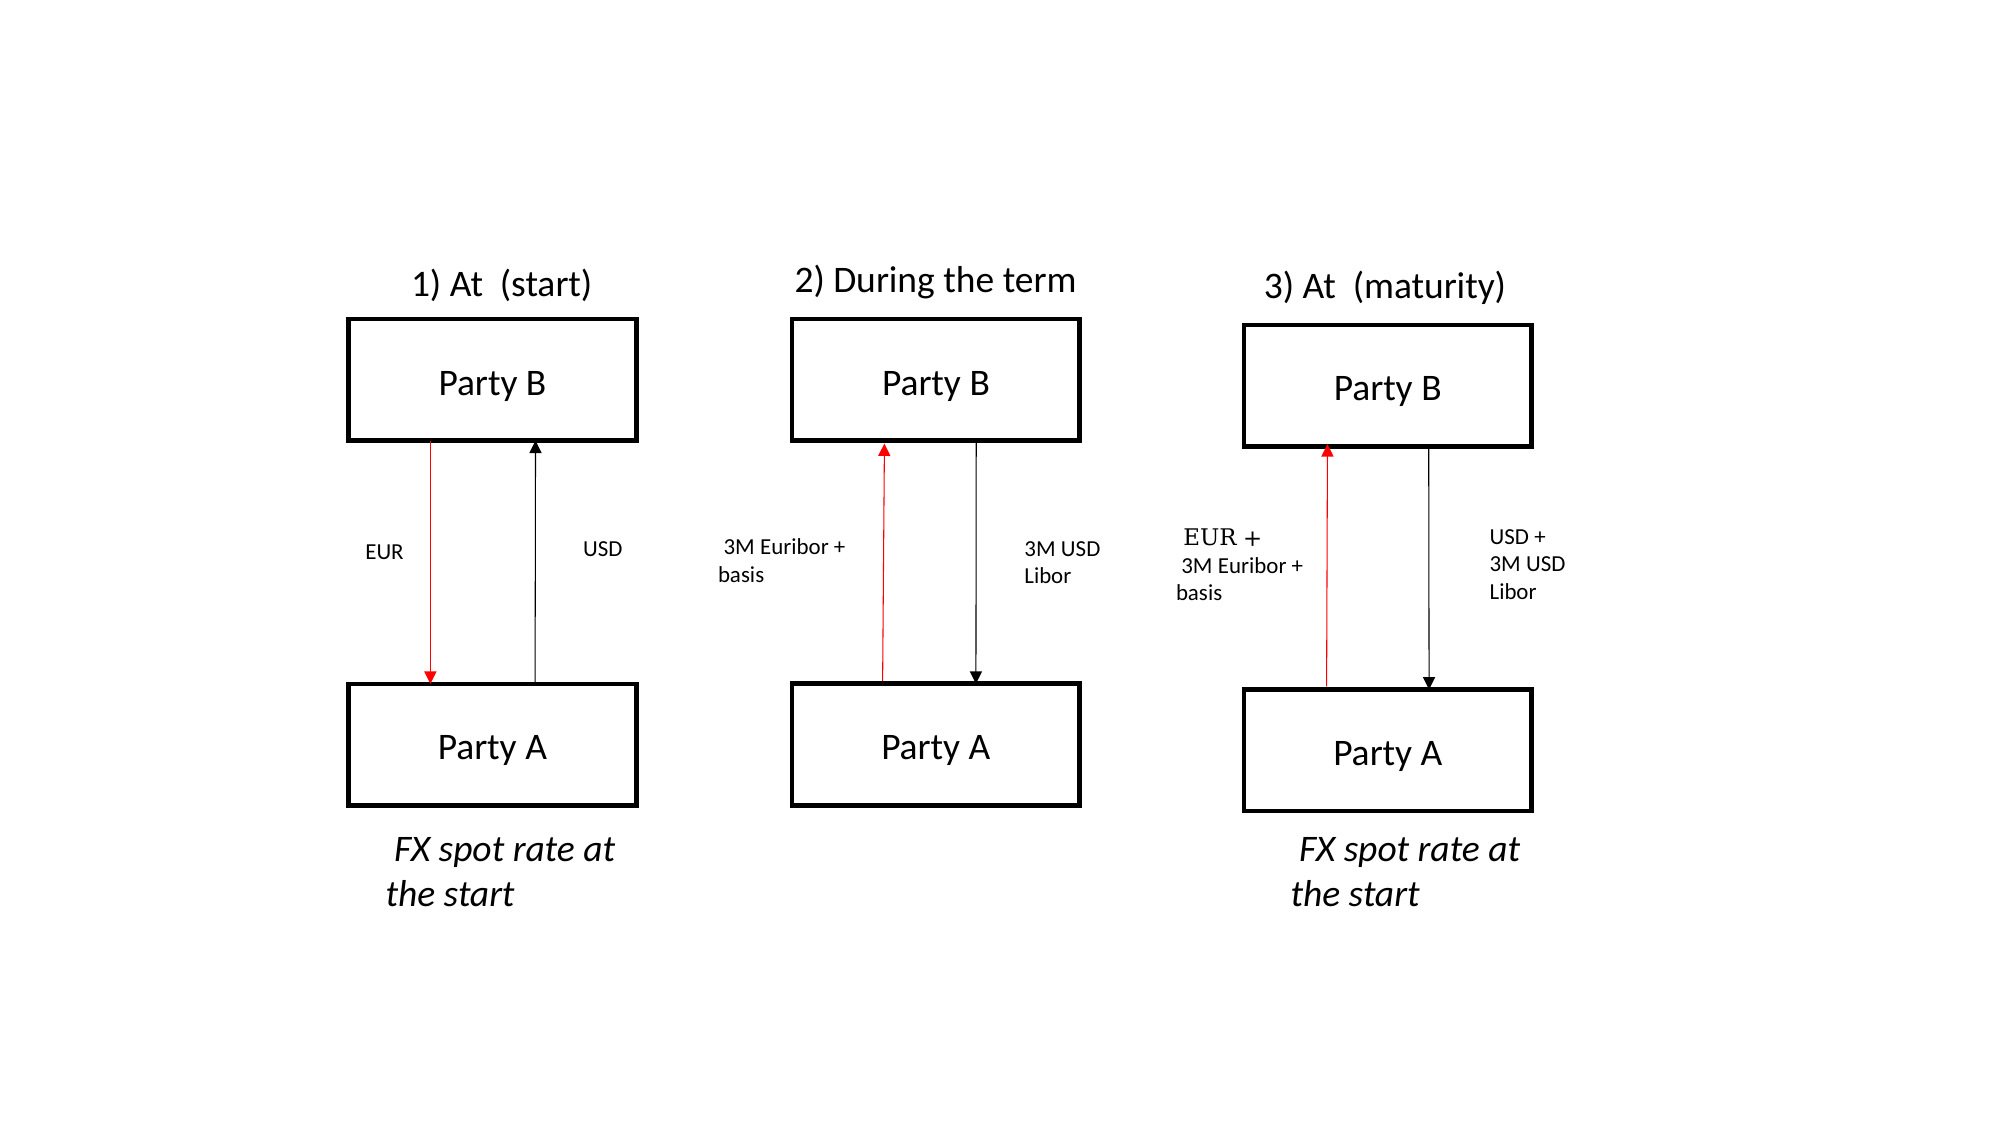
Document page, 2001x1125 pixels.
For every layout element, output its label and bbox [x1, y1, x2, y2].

text_box [333, 247, 1621, 923]
